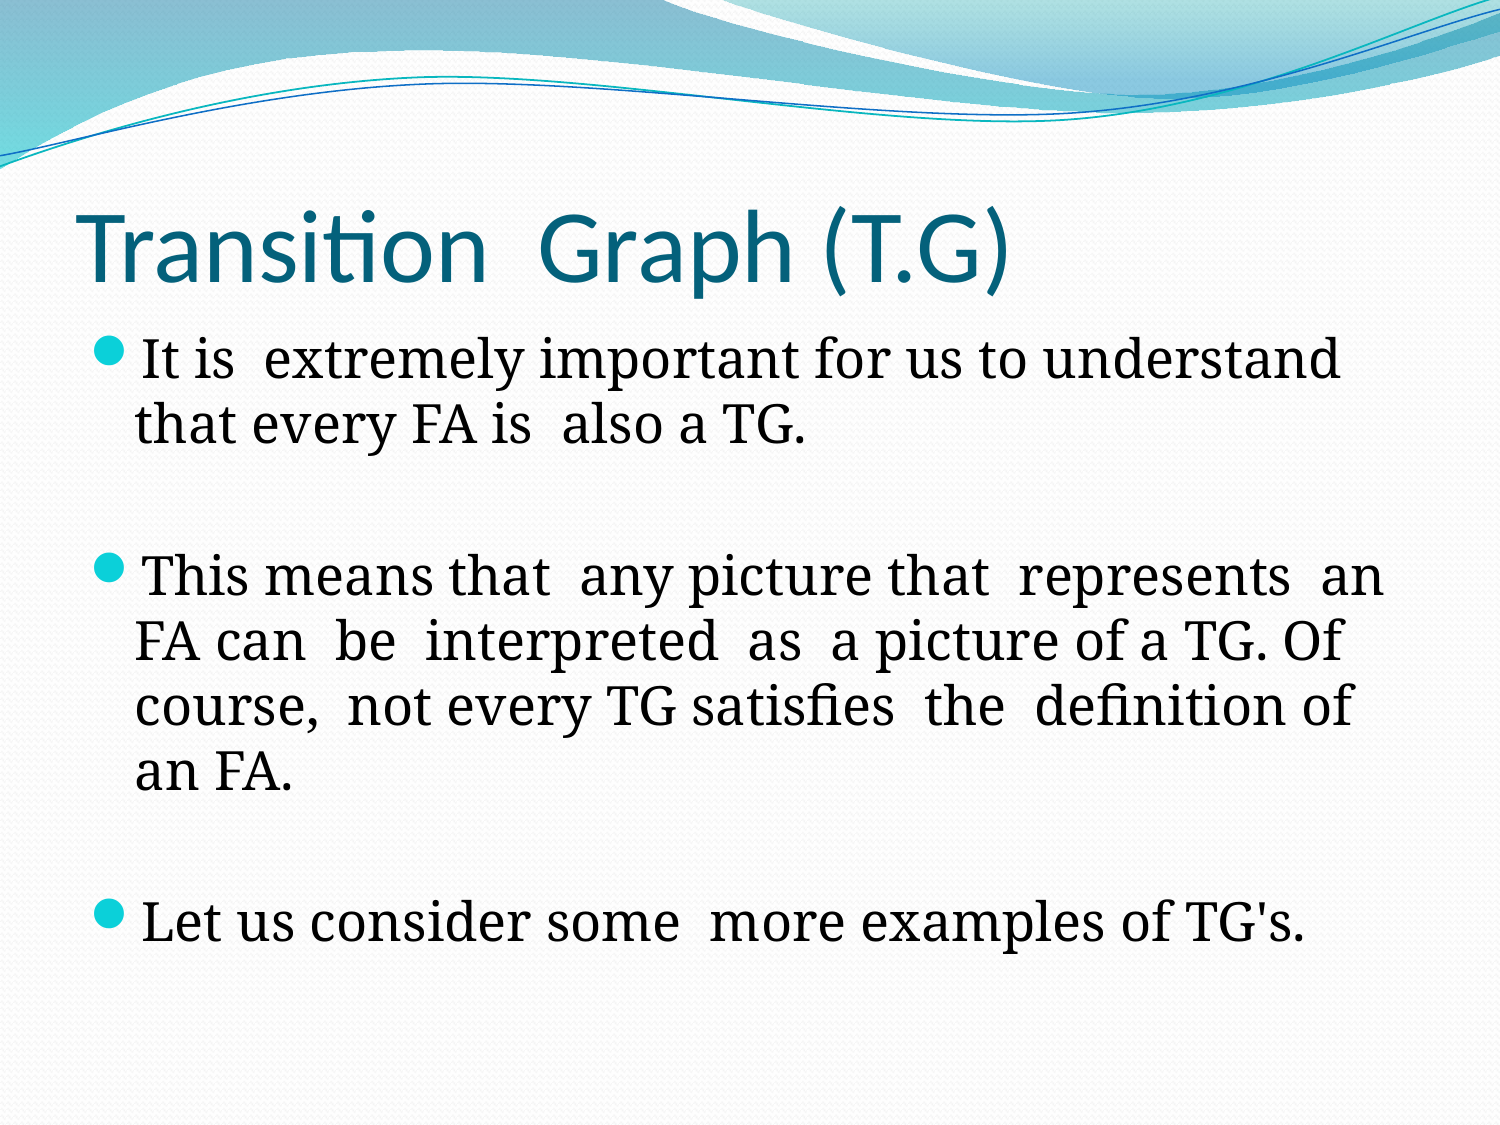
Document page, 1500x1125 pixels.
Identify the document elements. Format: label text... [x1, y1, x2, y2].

title Transition Graph (T.G) [75, 115, 1425, 303]
list It is extremely important for us to understand that every FA is also a TG. This means that any picture that represents an FA can be interpreted as a picture of a TG. Of course, not every TG satisfies the definition of an FA. Let us consider some more examples of TG's. [75, 317, 1425, 1038]
